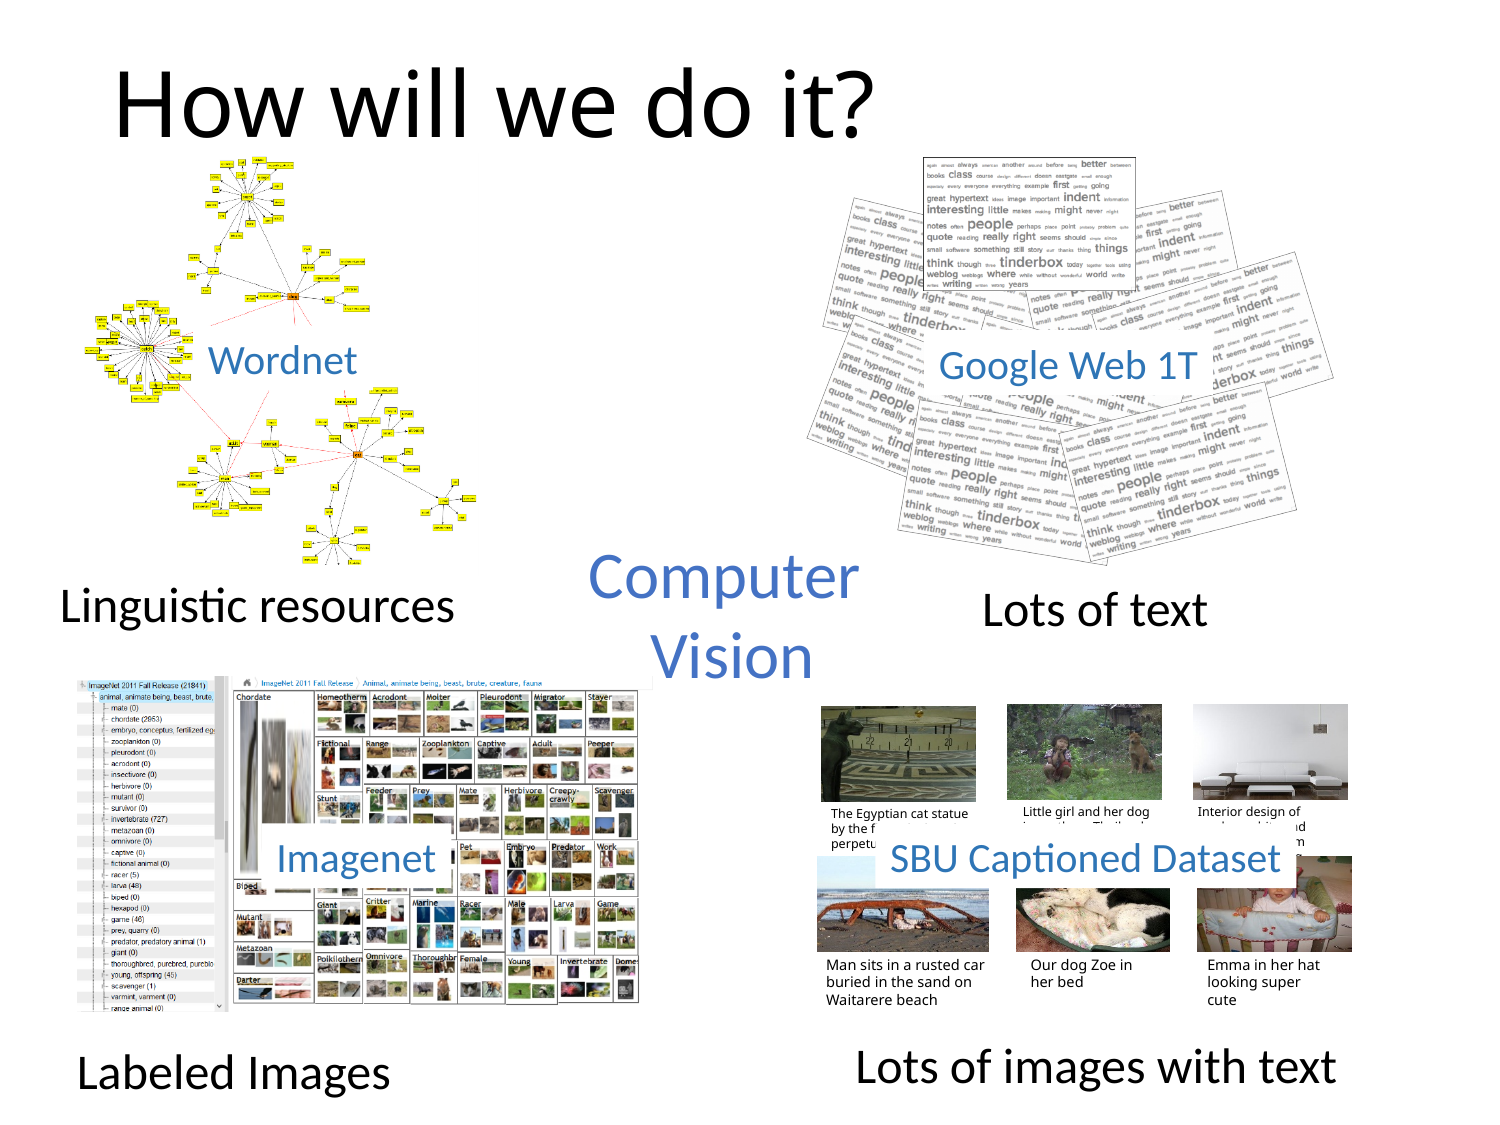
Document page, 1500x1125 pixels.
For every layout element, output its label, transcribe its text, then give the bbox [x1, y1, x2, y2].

picture [1320, 336, 1333, 382]
text_box Linguistic resources [44, 564, 471, 640]
picture [807, 398, 823, 444]
text_box Lots of images with text [840, 1035, 1353, 1102]
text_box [811, 704, 1355, 1035]
text_box Labeled Images [62, 1031, 407, 1107]
picture [81, 153, 479, 576]
picture [1019, 550, 1135, 565]
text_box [823, 157, 1320, 550]
text_box [25, 0, 573, 178]
text_box Lots of text [967, 569, 1224, 645]
title How will we do it? [479, 0, 1391, 217]
text_box Computer Vision [574, 524, 891, 699]
picture [77, 676, 655, 1012]
